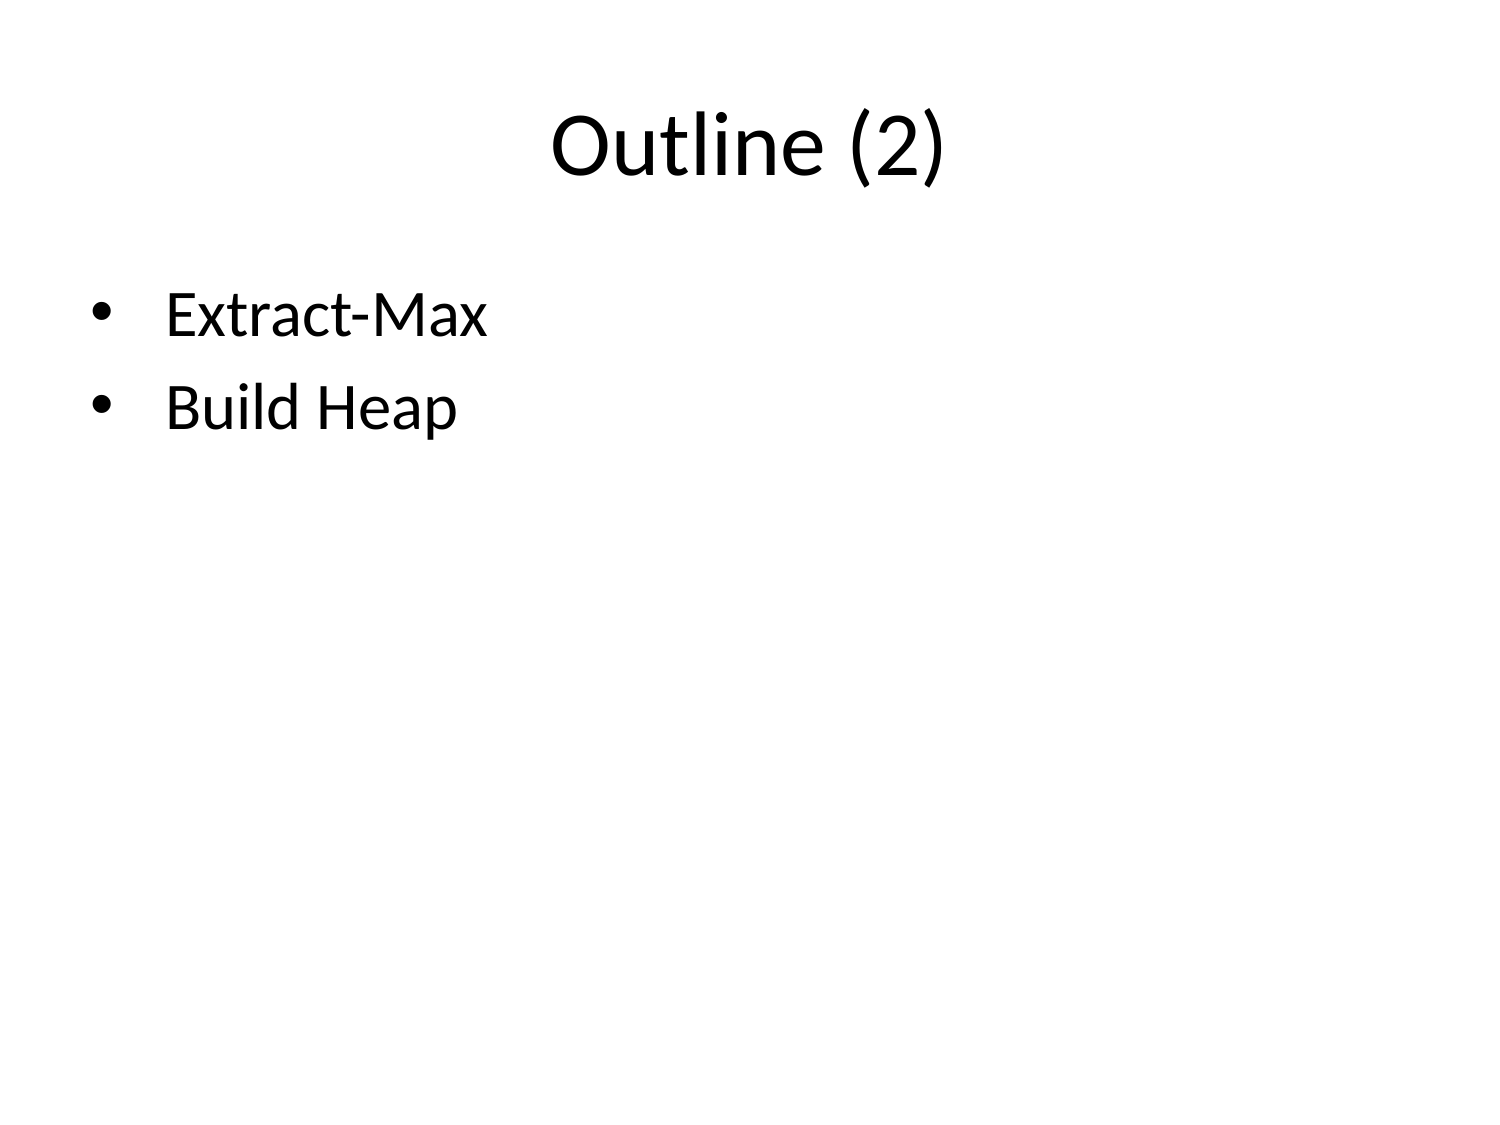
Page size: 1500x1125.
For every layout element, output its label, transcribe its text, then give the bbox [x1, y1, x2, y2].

list Extract-Max Build Heap [75, 262, 1425, 1005]
title Outline (2) [75, 45, 1425, 233]
